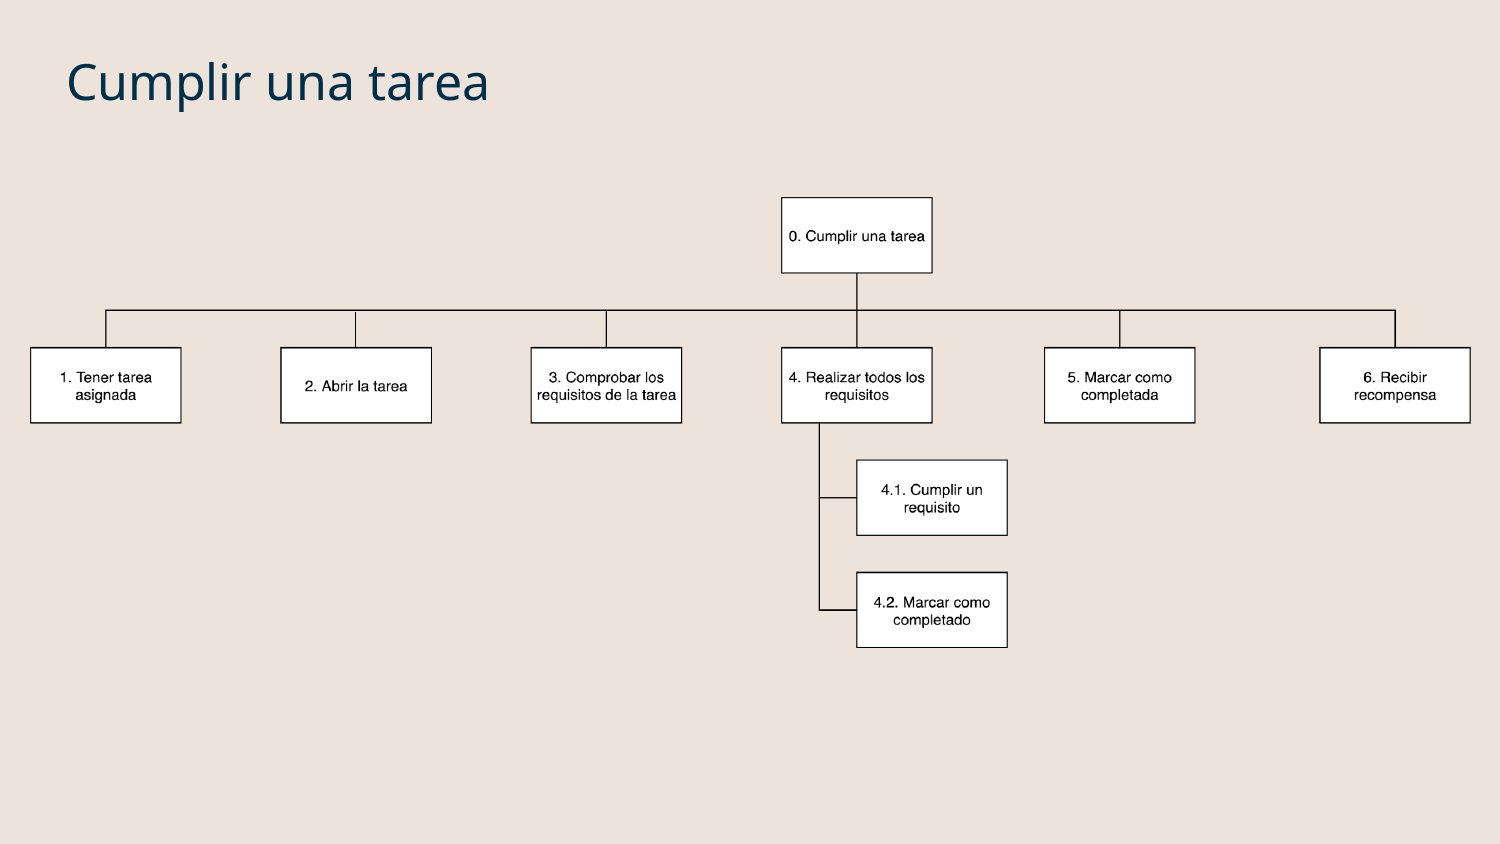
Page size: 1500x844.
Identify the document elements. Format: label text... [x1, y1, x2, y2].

picture [28, 195, 1472, 648]
title Cumplir una tarea [51, 20, 1336, 142]
